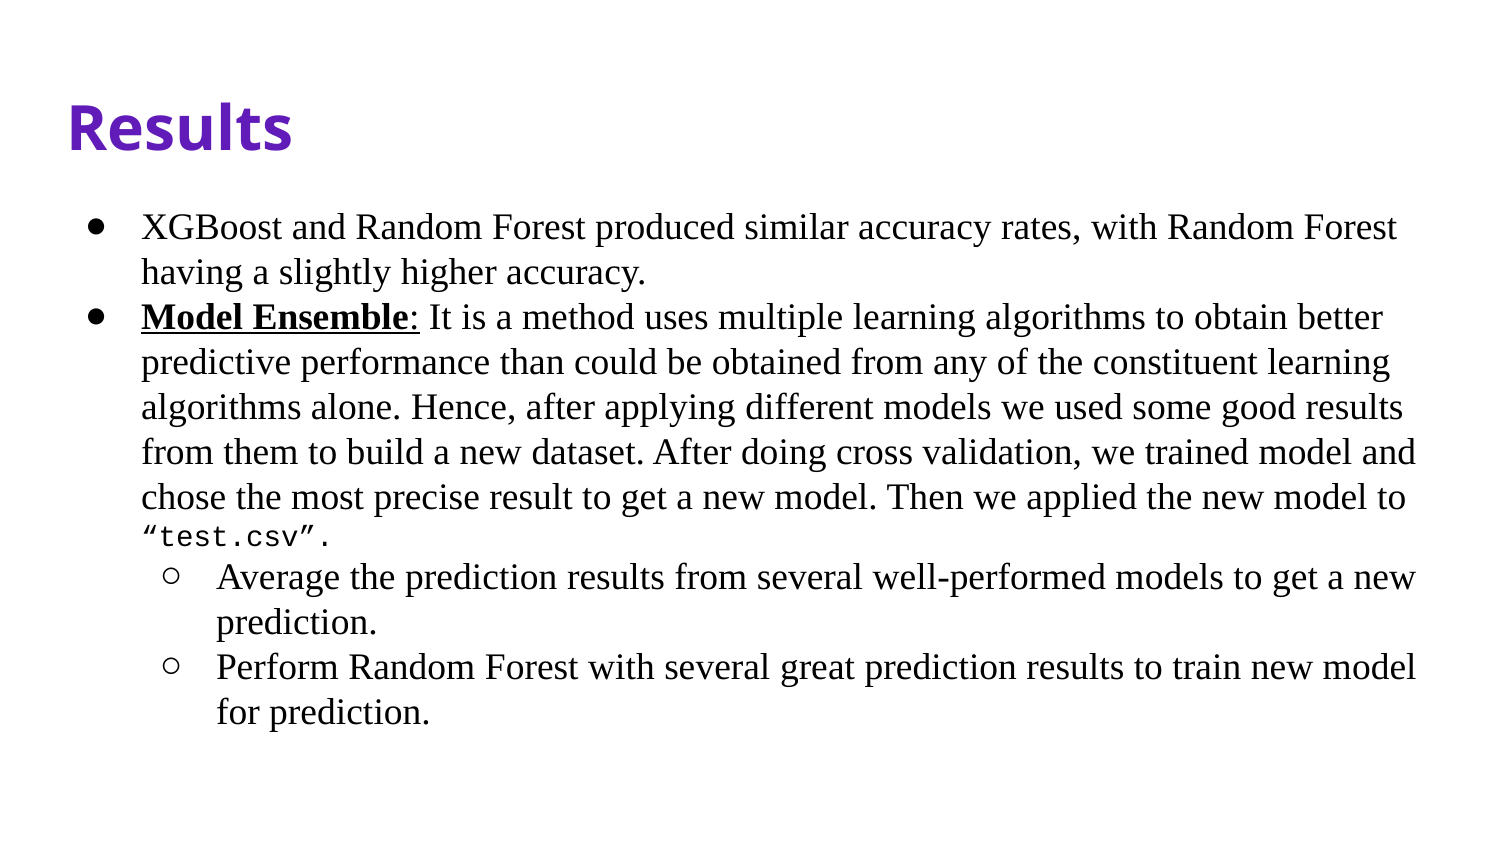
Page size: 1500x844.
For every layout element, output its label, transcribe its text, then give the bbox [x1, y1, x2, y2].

title Results [51, 72, 1449, 176]
list XGBoost and Random Forest produced similar accuracy rates, with Random Forest having a slightly higher accuracy. Model Ensemble: It is a method uses multiple learning algorithms to obtain better predictive performance than could be obtained from any of the constituent learning algorithms alone. Hence, after applying different models we used some good results from them to build a new dataset. After doing cross validation, we trained model and chose the most precise result to get a new model. Then we applied the new model to “test.csv”. Average the prediction results from several well-performed models to get a new prediction. Perform Random Forest with several great prediction results to train new model for prediction. [51, 187, 1449, 748]
